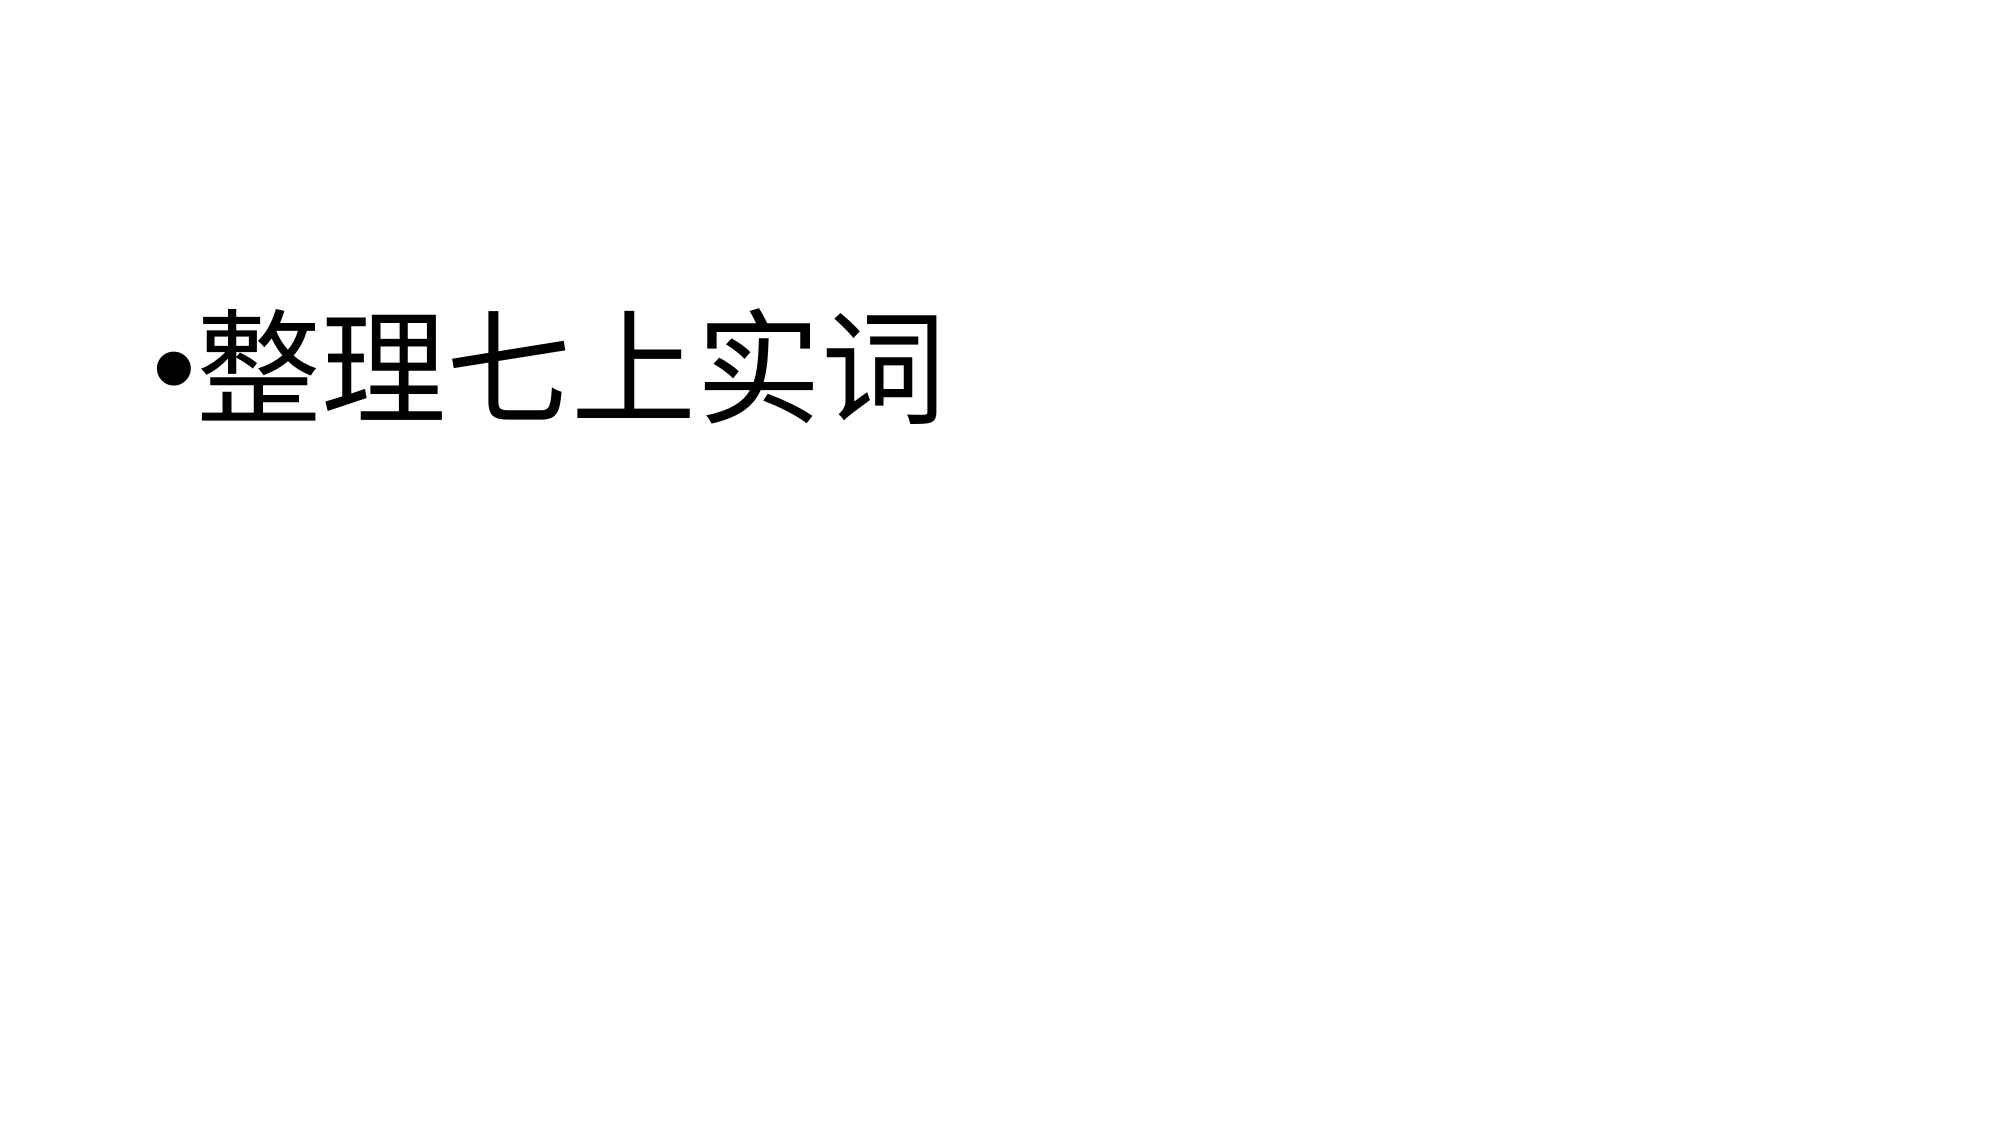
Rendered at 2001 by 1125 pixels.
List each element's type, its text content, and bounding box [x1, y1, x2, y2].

list 整理七上实词 [137, 299, 1863, 1014]
